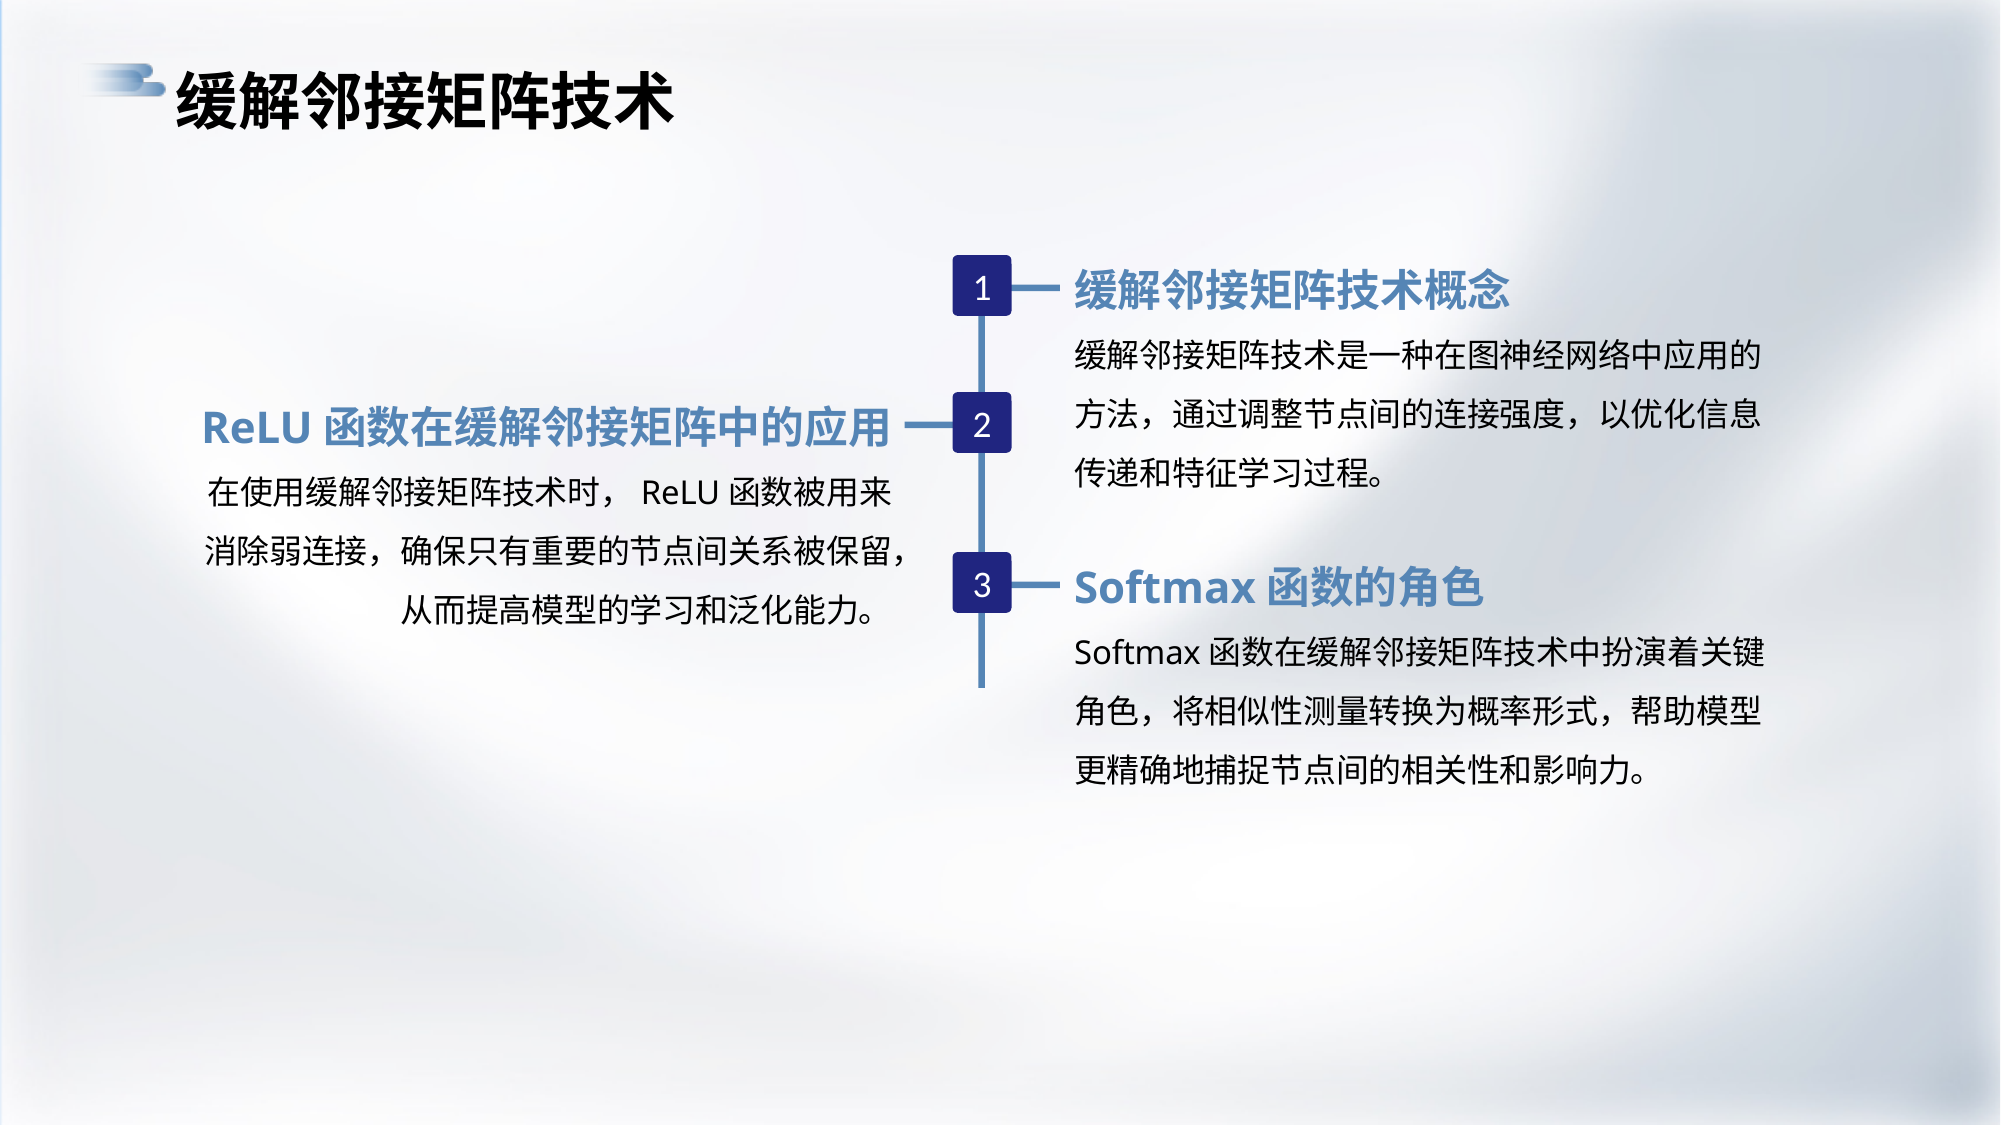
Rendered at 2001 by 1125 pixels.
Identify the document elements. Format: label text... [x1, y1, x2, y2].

text_box [976, 318, 987, 389]
text_box [903, 420, 950, 430]
picture [0, 0, 2001, 1125]
text_box 缓解邻接矩阵技术 [159, 15, 1700, 147]
text_box 3 [950, 549, 1014, 615]
text_box Softmax函数的角色 Softmax函数在缓解邻接矩阵技术中扮演着关键角色，将相似性测量转换为概率形式，帮助模型更精确地捕捉节点间的相关性和影响力。 [1057, 550, 1808, 799]
text_box [976, 455, 987, 549]
text_box ReLU函数在缓解邻接矩阵中的应用 在使用缓解邻接矩阵技术时，ReLU函数被用来消除弱连接，确保只有重要的节点间关系被保留，从而提高模型的学习和泛化能力。 [159, 390, 909, 639]
text_box [1014, 283, 1062, 293]
text_box 1 [950, 252, 1014, 318]
text_box 2 [950, 389, 1014, 455]
text_box 缓解邻接矩阵技术概念 缓解邻接矩阵技术是一种在图神经网络中应用的方法，通过调整节点间的连接强度，以优化信息传递和特征学习过程。 [1057, 253, 1807, 502]
text_box [1014, 580, 1062, 590]
text_box [976, 615, 987, 690]
